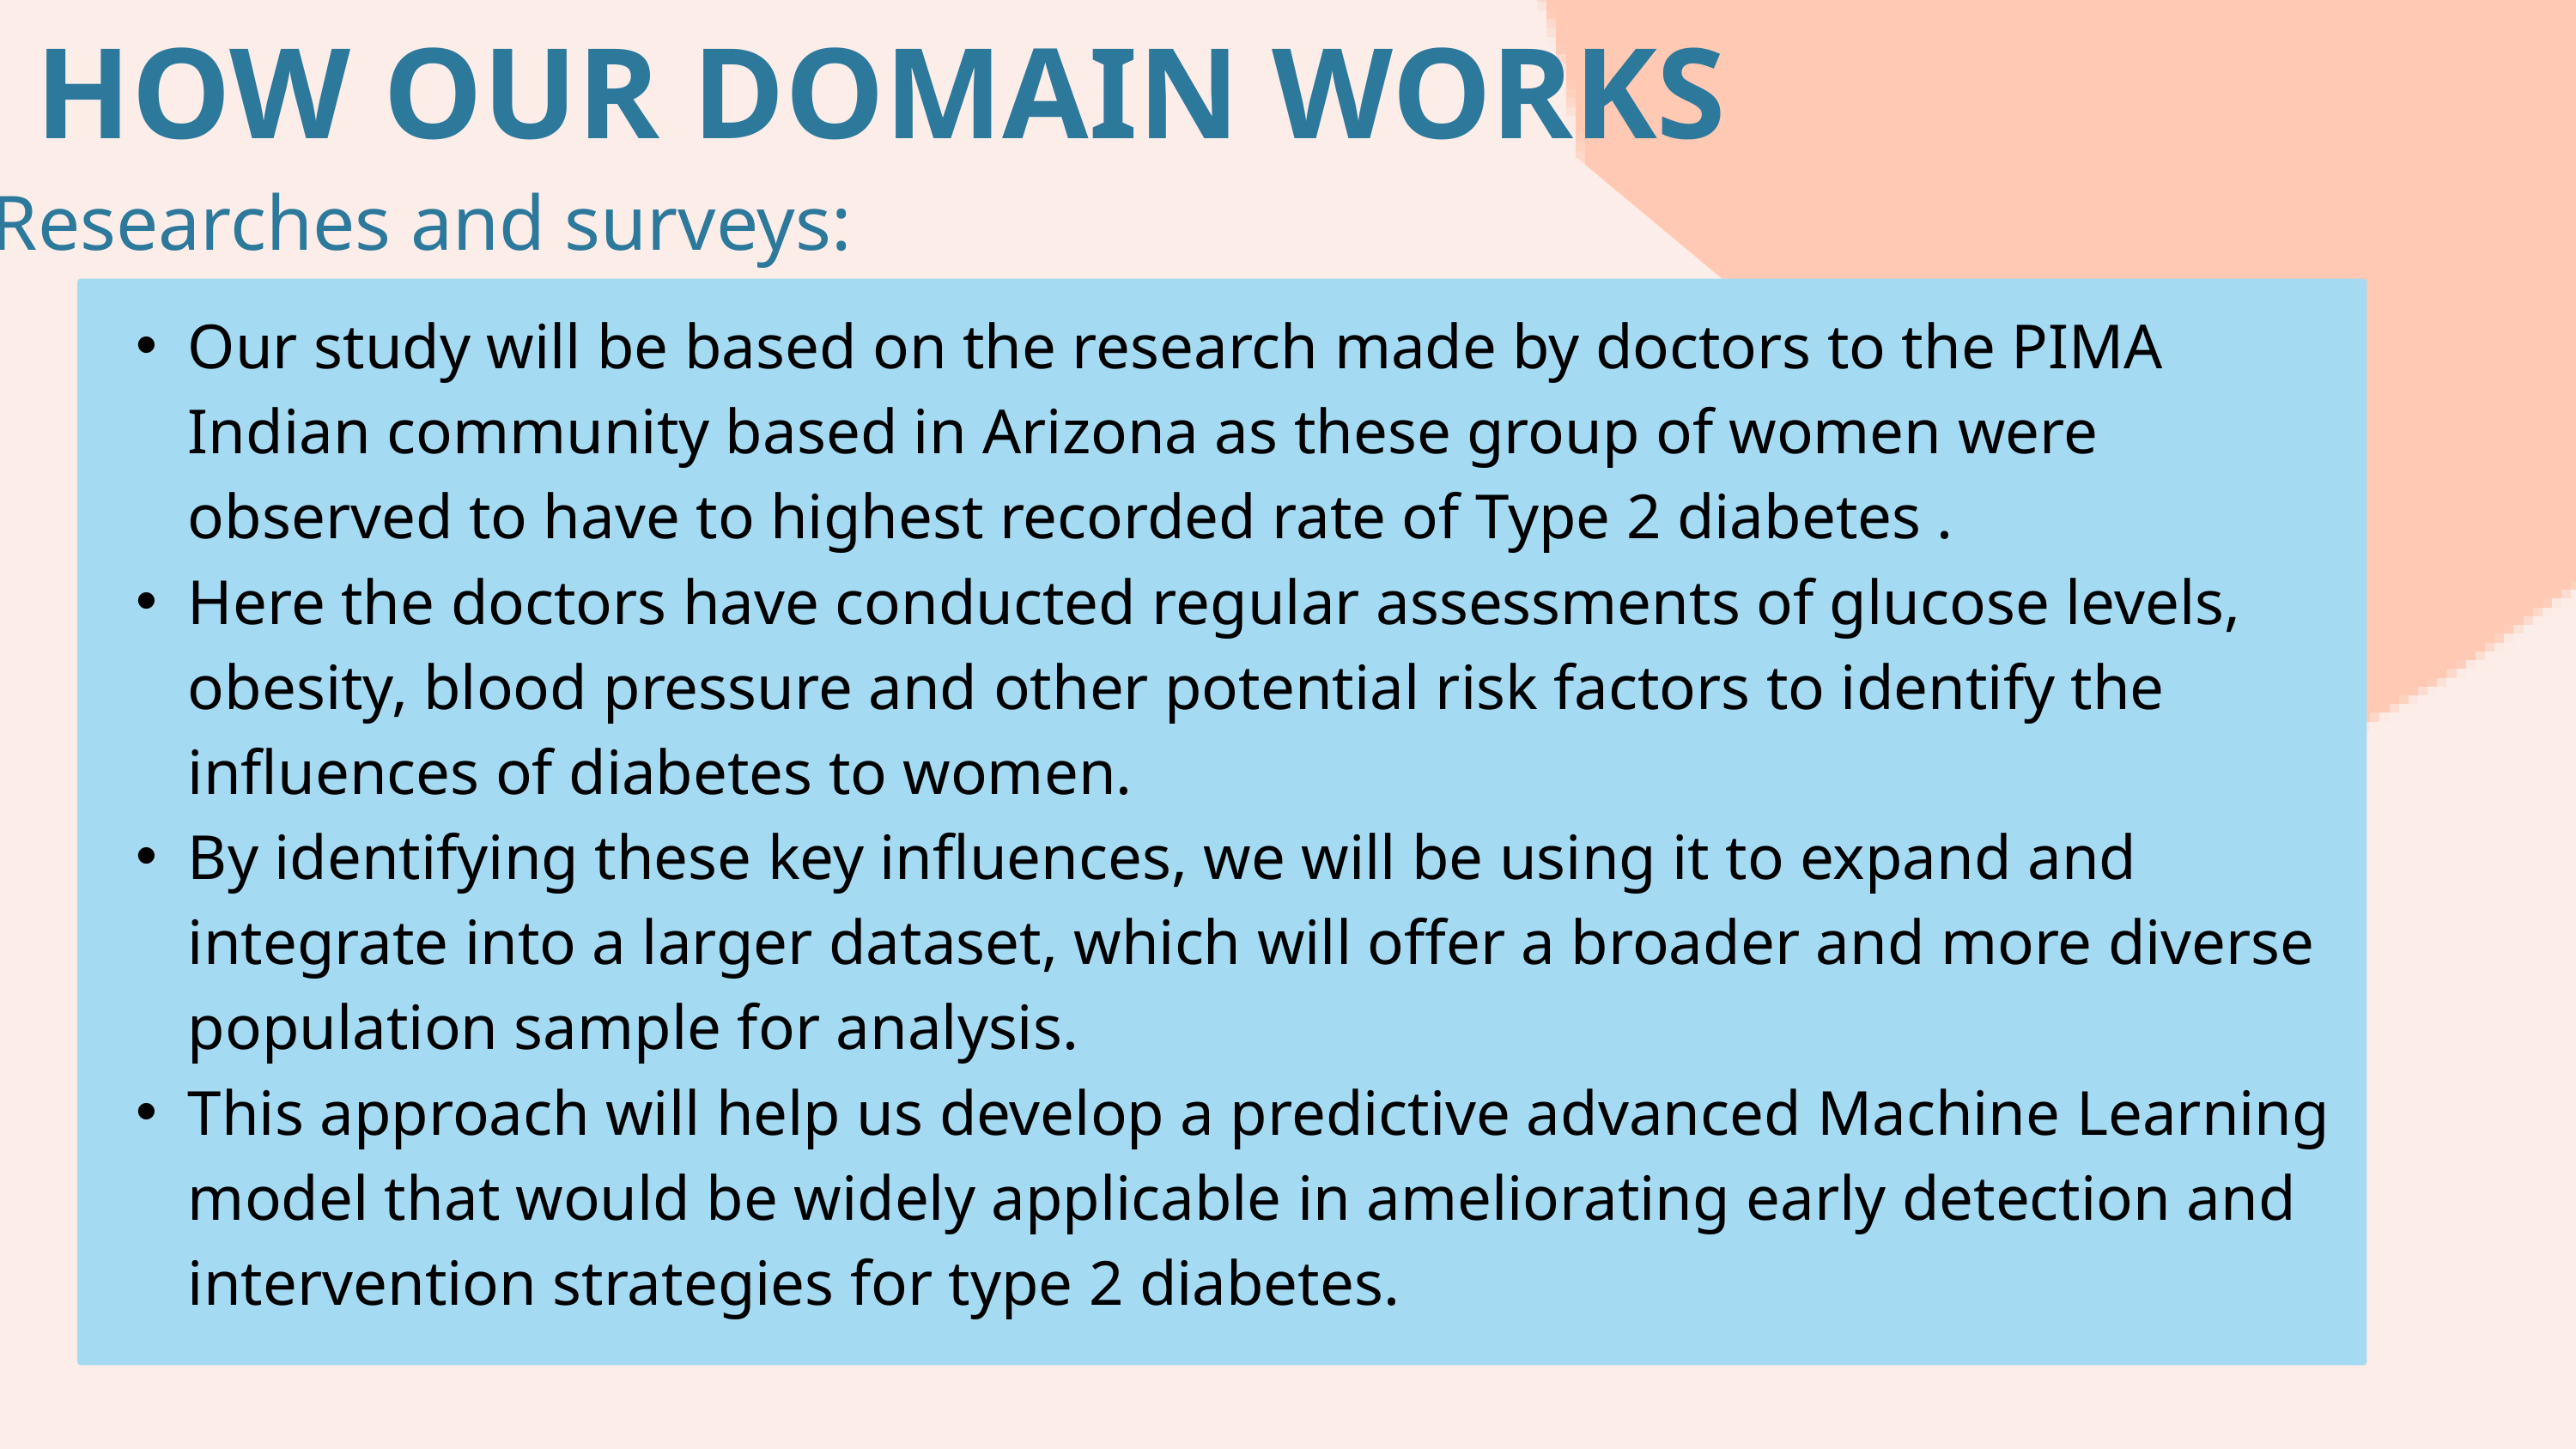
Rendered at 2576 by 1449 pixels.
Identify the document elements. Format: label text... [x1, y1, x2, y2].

text_box HOW OUR DOMAIN WORKS [0, 6, 1977, 164]
text_box Researches and surveys: [0, 175, 1057, 266]
text_box [1387, 0, 2576, 828]
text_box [76, 278, 2367, 1366]
